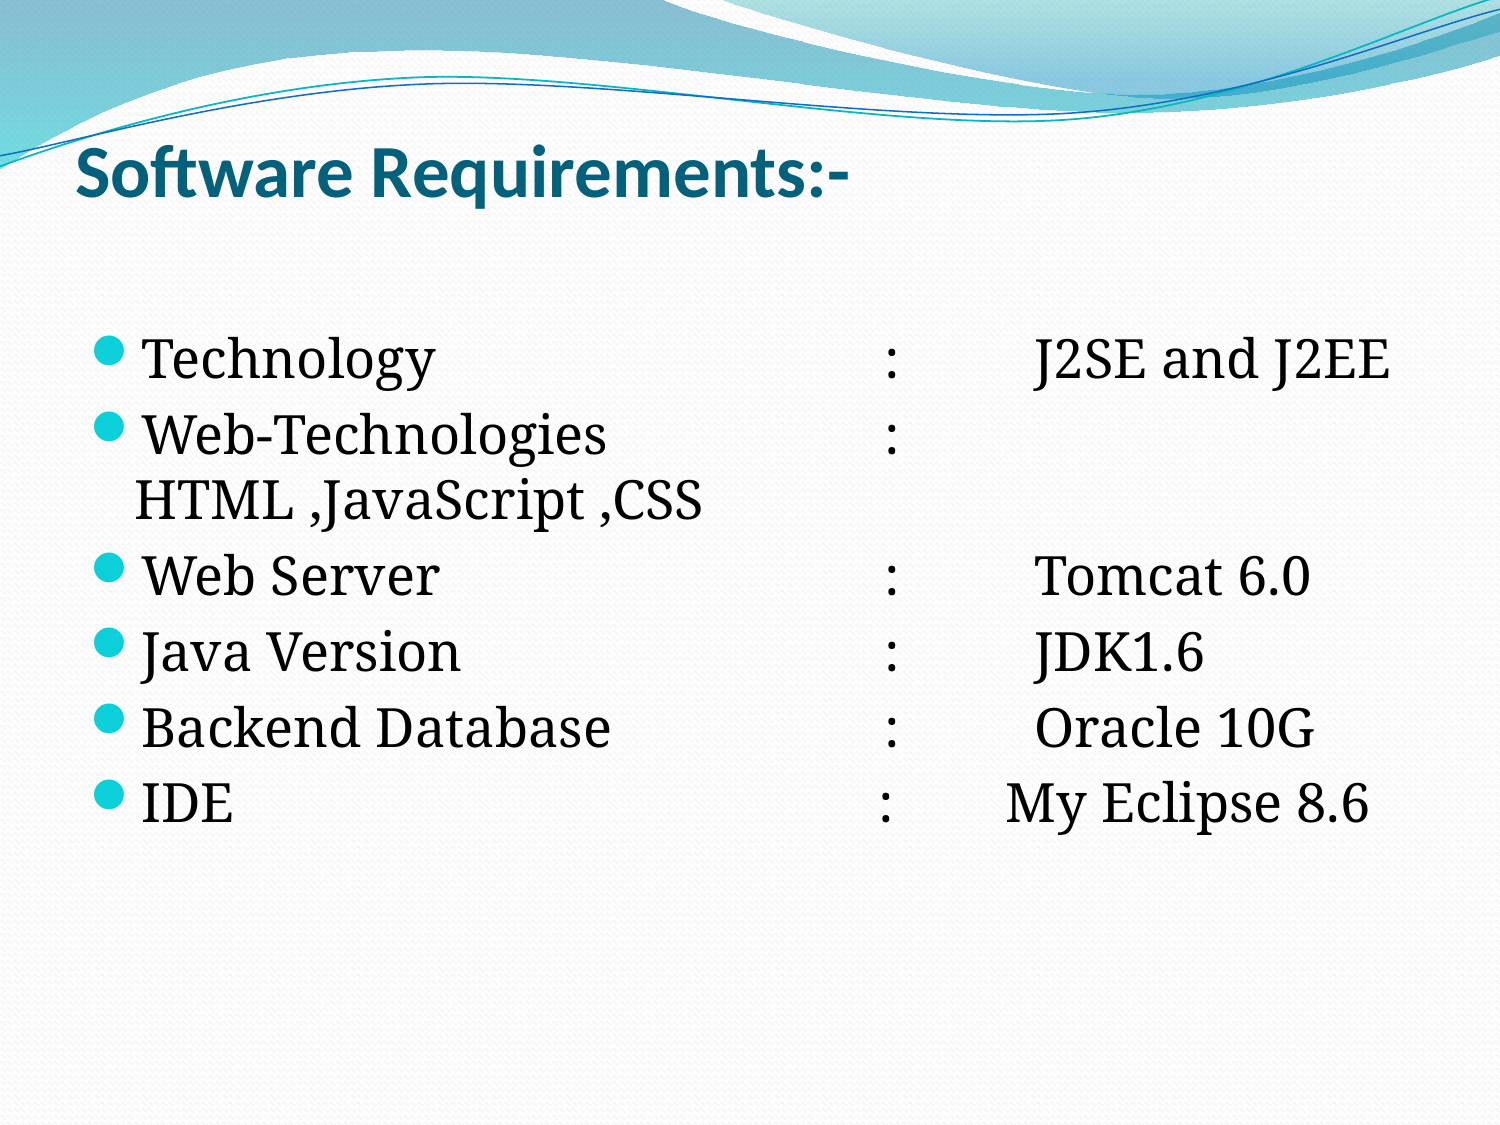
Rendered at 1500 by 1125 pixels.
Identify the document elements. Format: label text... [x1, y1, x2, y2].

list Technology : J2SE and J2EE Web-Technologies : HTML ,JavaScript ,CSS Web Server : Tomcat 6.0 Java Version : JDK1.6 Backend Database : Oracle 10G IDE : My Eclipse 8.6 [75, 317, 1425, 1038]
title Software Requirements:- [75, 115, 1425, 303]
